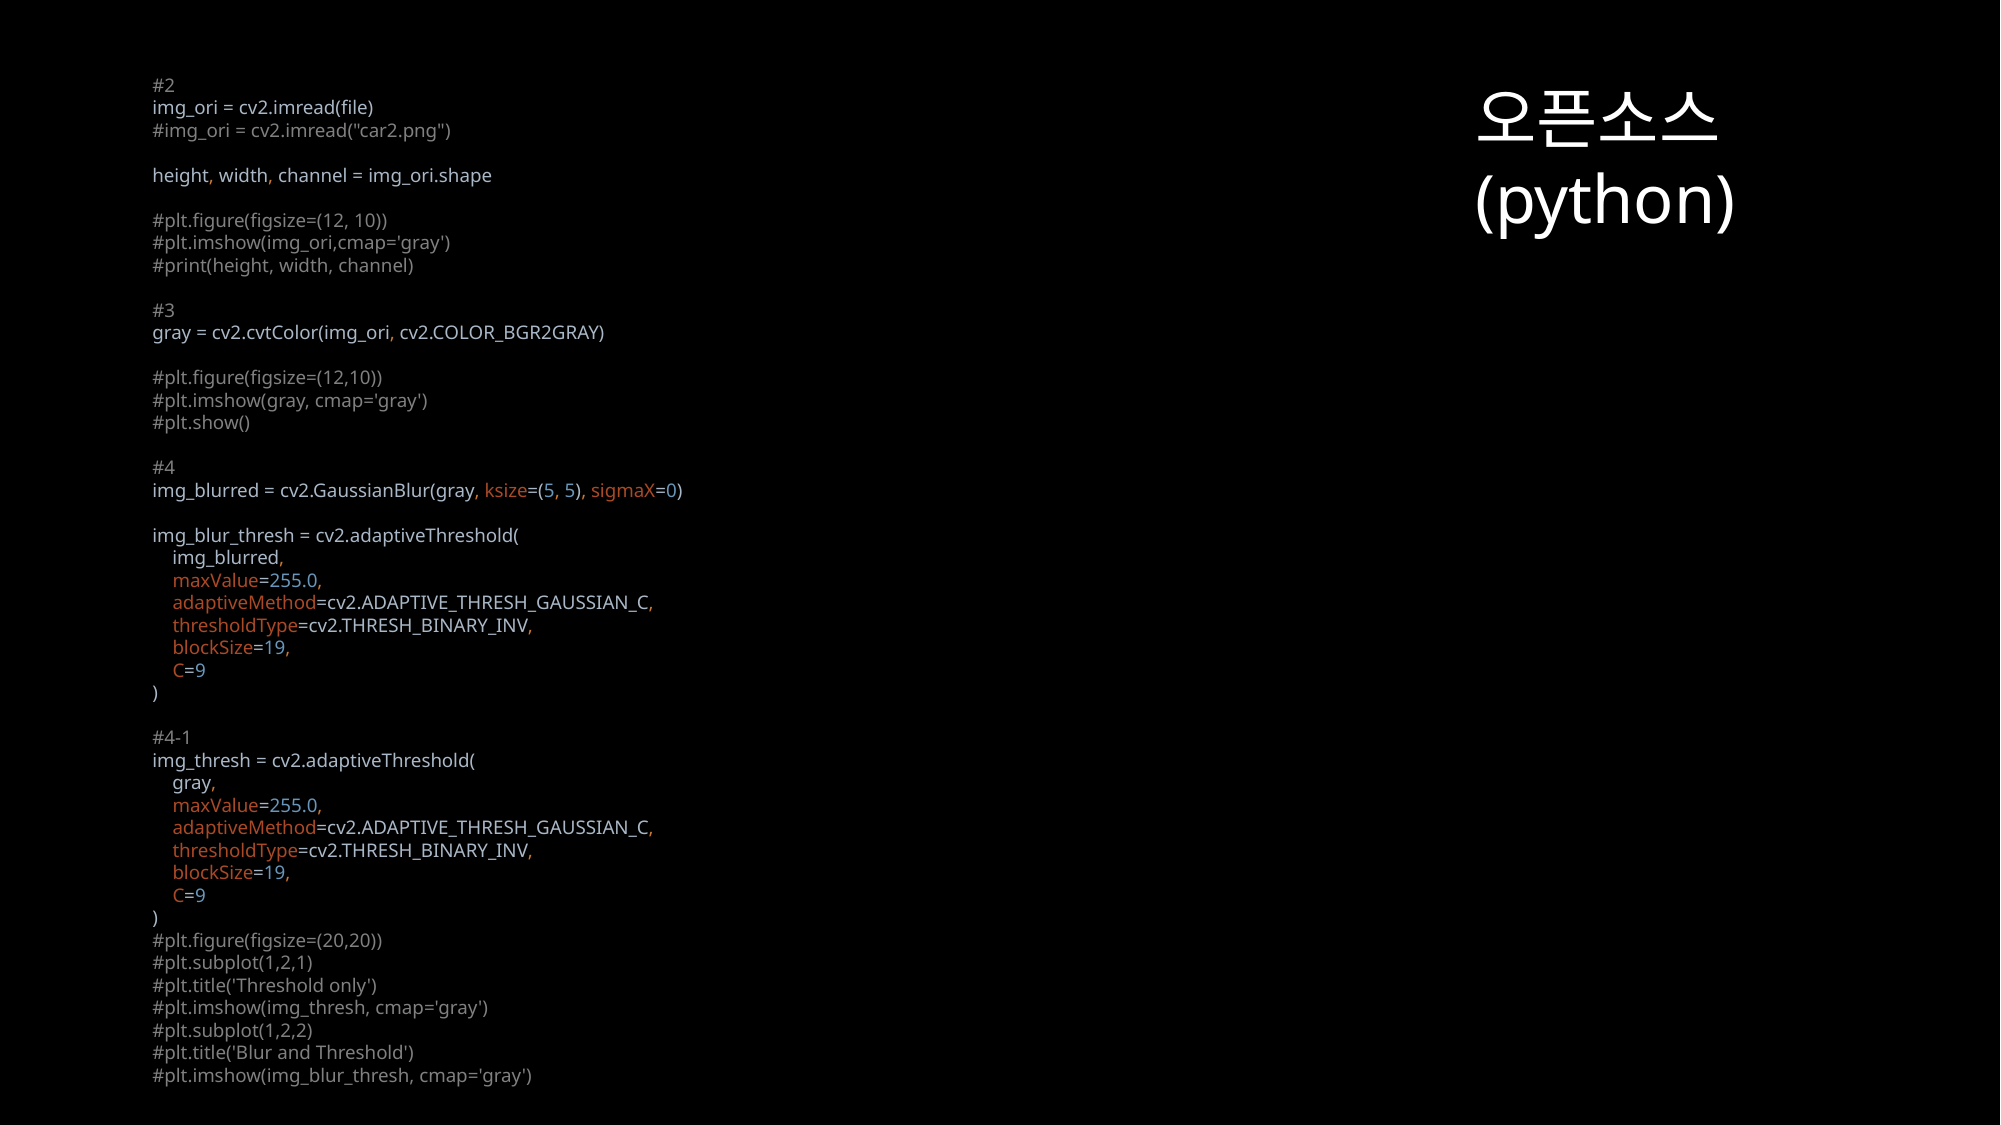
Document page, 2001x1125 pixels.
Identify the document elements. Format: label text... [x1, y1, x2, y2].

list #2 img_ori = cv2.imread(file) #img_ori = cv2.imread("car2.png") height, width, channel = img_ori.shape #plt.figure(figsize=(12, 10)) #plt.imshow(img_ori,cmap='gray') #print(height, width, channel) #3 gray = cv2.cvtColor(img_ori, cv2.COLOR_BGR2GRAY) #plt.figure(figsize=(12,10)) #plt.imshow(gray, cmap='gray') #plt.show() #4 img_blurred = cv2.GaussianBlur(gray, ksize=(5, 5), sigmaX=0) img_blur_thresh = cv2.adaptiveThreshold( img_blurred, maxValue=255.0, adaptiveMethod=cv2.ADAPTIVE_THRESH_GAUSSIAN_C, thresholdType=cv2.THRESH_BINARY_INV, blockSize=19, C=9 ) #4-1 img_thresh = cv2.adaptiveThreshold( gray, maxValue=255.0, adaptiveMethod=cv2.ADAPTIVE_THRESH_GAUSSIAN_C, thresholdType=cv2.THRESH_BINARY_INV, blockSize=19, C=9 ) #plt.figure(figsize=(20,20)) #plt.subplot(1,2,1) #plt.title('Threshold only') #plt.imshow(img_thresh, cmap='gray') #plt.subplot(1,2,2) #plt.title('Blur and Threshold') #plt.imshow(img_blur_thresh, cmap='gray') [137, 66, 1863, 1125]
text_box 오픈소스 (python) [1460, 69, 1945, 245]
